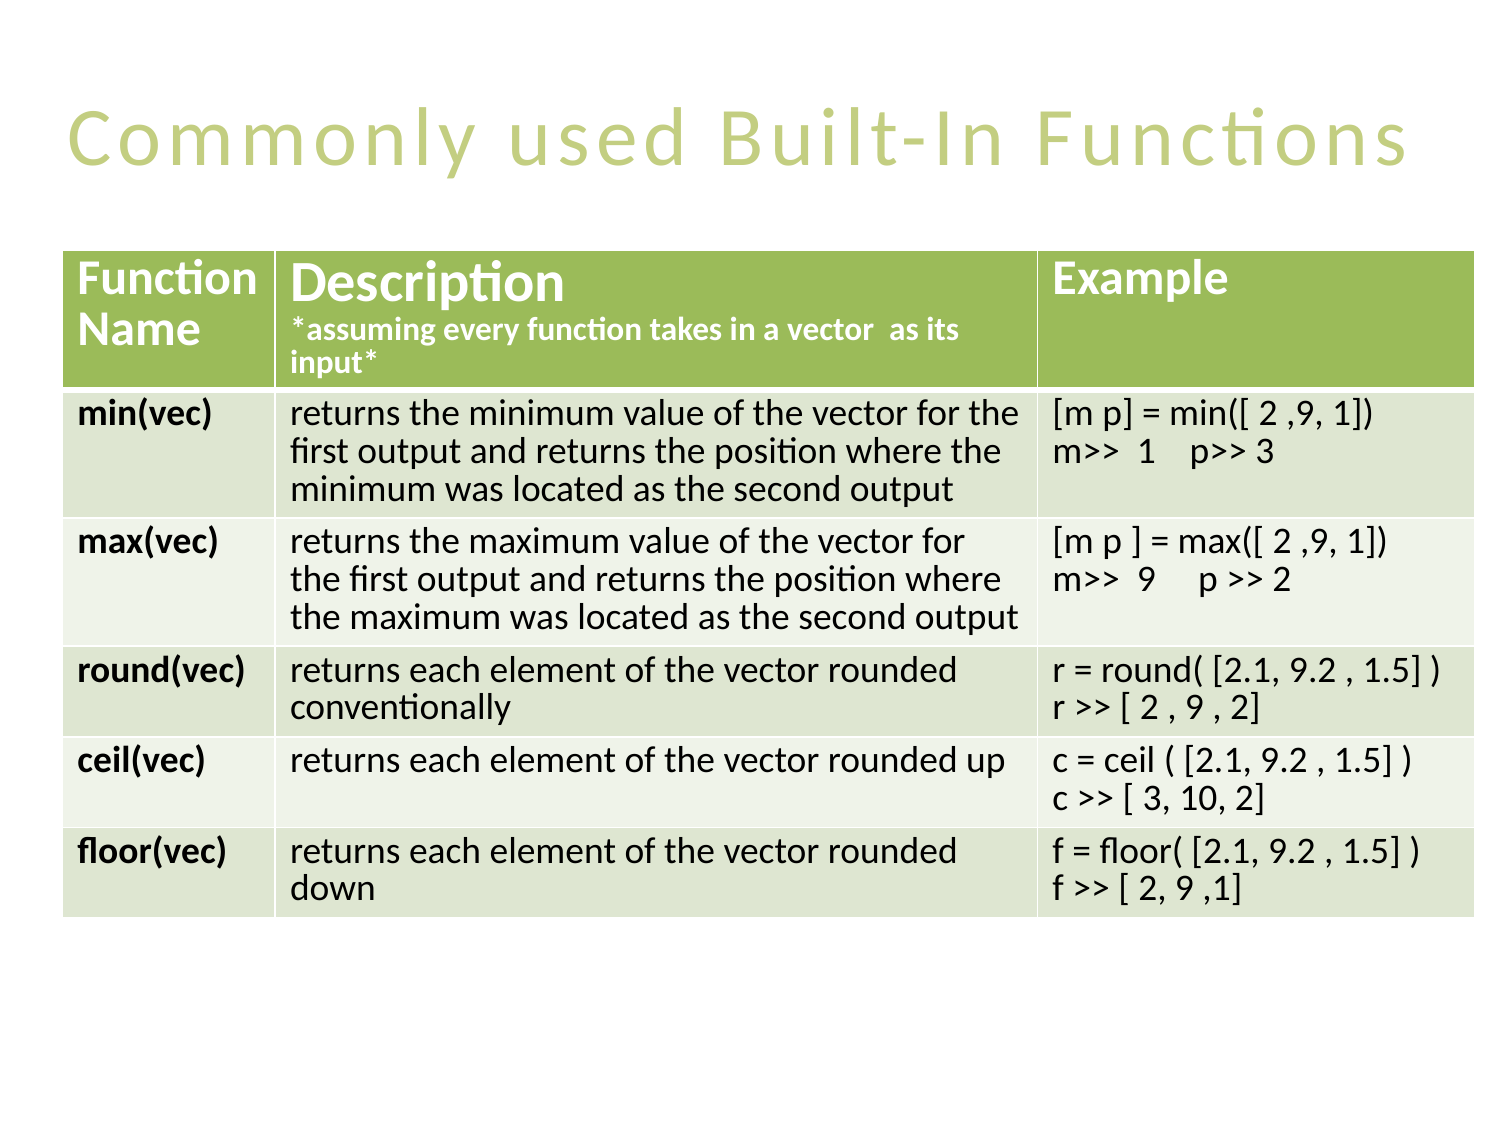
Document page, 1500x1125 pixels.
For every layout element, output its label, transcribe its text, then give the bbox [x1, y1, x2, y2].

table_cell floor(vec) [63, 828, 274, 917]
table_cell max(vec) [63, 519, 274, 645]
text_box Commonly used Built-In Functions [52, 75, 1424, 190]
table_cell ceil(vec) [63, 738, 274, 827]
table_header Function Name [63, 251, 274, 387]
table_cell returns each element of the vector rounded conventionally [276, 647, 1037, 736]
table_cell [m p] = min([ 2 ,9, 1]) m>> 1 p>> 3 [1038, 393, 1474, 517]
table_header Example [1038, 251, 1474, 387]
table_cell r = round( [2.1, 9.2 , 1.5] ) r >> [ 2 , 9 , 2] [1038, 647, 1474, 736]
table_cell round(vec) [63, 647, 274, 736]
table_header Description *assuming every function takes in a vector as its input* [276, 251, 1037, 387]
table_cell returns each element of the vector rounded up [276, 738, 1037, 827]
table_cell returns the maximum value of the vector for the first output and returns the position where the maximum was located as the second output [276, 519, 1037, 645]
table_cell min(vec) [63, 393, 274, 517]
table_cell returns each element of the vector rounded down [276, 828, 1037, 917]
table_cell f = floor( [2.1, 9.2 , 1.5] ) f >> [ 2, 9 ,1] [1038, 828, 1474, 917]
table_cell [m p ] = max([ 2 ,9, 1]) m>> 9 p >> 2 [1038, 519, 1474, 645]
table_cell returns the minimum value of the vector for the first output and returns the position where the minimum was located as the second output [276, 393, 1037, 517]
table_cell c = ceil ( [2.1, 9.2 , 1.5] ) c >> [ 3, 10, 2] [1038, 738, 1474, 827]
